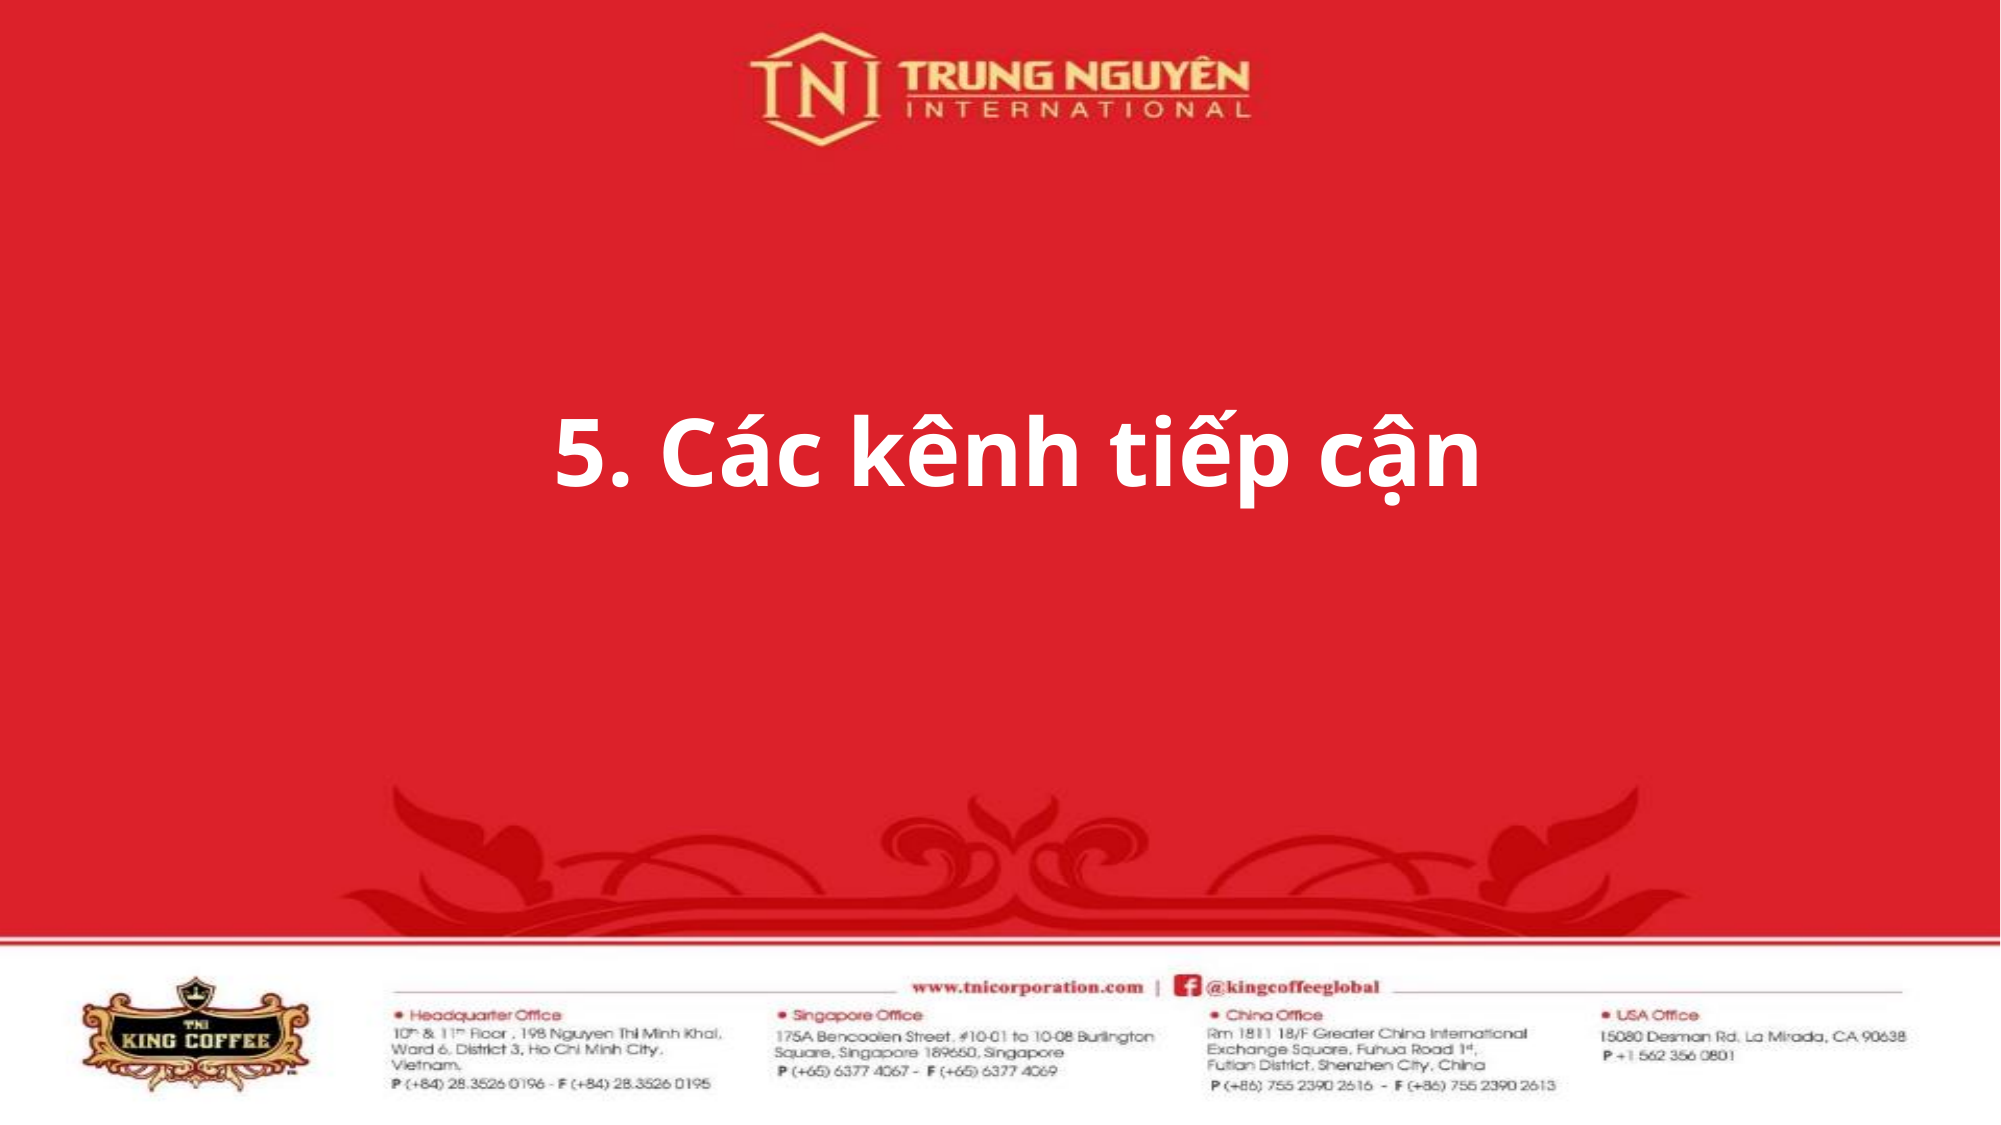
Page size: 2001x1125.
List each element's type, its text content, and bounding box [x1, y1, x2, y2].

picture [0, 0, 2001, 1125]
title 5. Các kênh tiếp cận [121, 251, 1918, 510]
